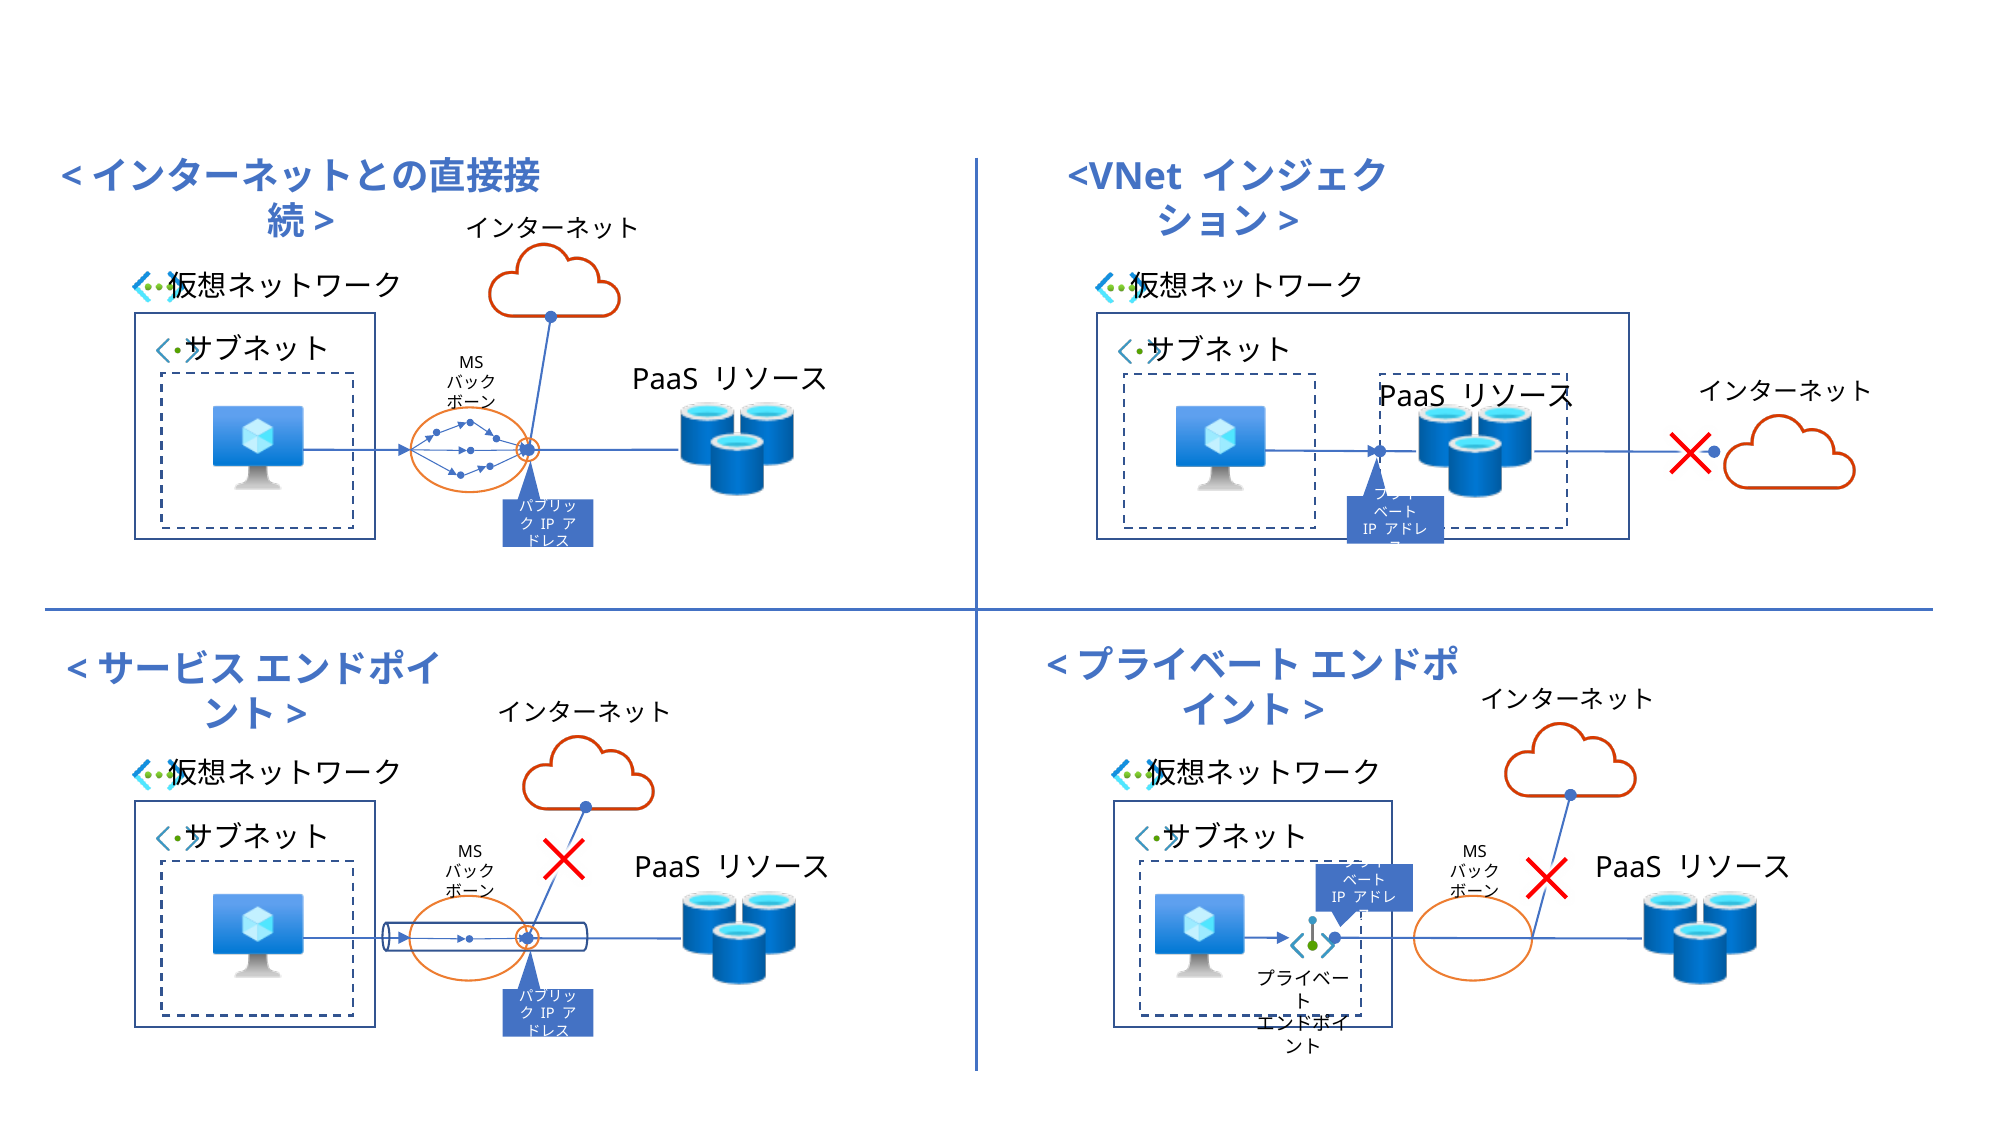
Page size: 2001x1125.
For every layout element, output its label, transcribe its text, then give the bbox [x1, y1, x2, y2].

text_box [485, 461, 495, 472]
text_box [491, 433, 502, 444]
text_box [532, 939, 589, 952]
text_box 仮想ネットワーク [1132, 747, 1397, 798]
text_box [381, 921, 409, 937]
text_box <インターネットとの直接接続> [44, 144, 558, 250]
text_box [528, 939, 540, 950]
text_box [160, 860, 354, 1017]
text_box [381, 938, 409, 953]
text_box [1113, 800, 1393, 1028]
text_box [1096, 312, 1630, 540]
picture [1289, 914, 1335, 961]
picture [1095, 261, 1147, 314]
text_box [1532, 794, 1571, 939]
picture [1175, 405, 1266, 496]
text_box 仮想ネットワーク [1115, 260, 1380, 310]
text_box サブネット [169, 323, 346, 373]
text_box [1446, 452, 1568, 529]
picture [1641, 879, 1760, 998]
picture [1155, 893, 1245, 983]
text_box [529, 451, 541, 462]
text_box <プライベート エンドポイント> [1020, 633, 1486, 739]
text_box プライベート IP アドレス [1314, 863, 1413, 929]
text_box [410, 435, 434, 449]
text_box [1139, 860, 1362, 1017]
text_box インターネット [1465, 676, 1670, 721]
text_box PaaS リソース [617, 352, 844, 403]
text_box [527, 807, 586, 939]
picture [132, 260, 185, 313]
text_box [457, 451, 493, 471]
picture [1714, 376, 1865, 527]
text_box [421, 467, 525, 494]
picture [213, 405, 304, 495]
text_box [134, 800, 376, 1028]
text_box [466, 445, 476, 456]
text_box [160, 372, 354, 529]
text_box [493, 451, 529, 467]
picture [680, 879, 799, 998]
text_box MS バックボーン [417, 344, 526, 420]
text_box [431, 427, 442, 438]
text_box パブリック IP アドレス [501, 946, 595, 1038]
text_box <VNet インジェクション> [1020, 144, 1436, 250]
text_box インターネット [630, 205, 656, 251]
text_box サブネット [169, 810, 346, 861]
picture [1495, 684, 1646, 835]
text_box パブリック IP アドレス [501, 457, 595, 549]
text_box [410, 449, 457, 476]
text_box サブネット [1131, 323, 1308, 374]
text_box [528, 316, 551, 449]
text_box プライベート エンドポイント [1238, 959, 1368, 1065]
text_box [413, 420, 465, 435]
text_box [434, 427, 498, 449]
text_box [475, 420, 528, 439]
text_box プライベート IP アドレス [1345, 453, 1446, 545]
text_box 仮想ネットワーク [153, 259, 418, 310]
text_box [440, 422, 467, 433]
text_box インターネット [1683, 368, 1889, 413]
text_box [464, 466, 487, 476]
text_box サブネット [1148, 810, 1324, 861]
text_box [1123, 373, 1316, 529]
text_box 仮想ネットワーク [153, 747, 418, 798]
picture [513, 697, 664, 848]
text_box [465, 420, 475, 428]
text_box [1379, 373, 1568, 451]
text_box [134, 312, 376, 540]
picture [132, 748, 185, 801]
text_box PaaS リソース [619, 840, 846, 891]
text_box [1379, 453, 1416, 495]
text_box PaaS リソース [1580, 840, 1807, 891]
text_box [1667, 430, 1714, 451]
text_box [456, 470, 466, 480]
picture [1111, 748, 1164, 801]
picture [1135, 817, 1178, 860]
picture [678, 390, 797, 509]
picture [1118, 330, 1161, 373]
text_box PaaS リソース [1364, 370, 1591, 420]
picture [213, 893, 304, 983]
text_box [473, 422, 494, 436]
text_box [498, 439, 528, 449]
picture [156, 817, 199, 860]
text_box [409, 833, 528, 981]
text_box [1413, 939, 1533, 981]
picture [479, 205, 630, 356]
text_box <サービス エンドポイント> [44, 637, 465, 743]
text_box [1413, 833, 1532, 937]
text_box [1667, 452, 1714, 476]
picture [156, 329, 199, 372]
text_box インターネット [483, 689, 688, 734]
picture [1416, 392, 1535, 511]
